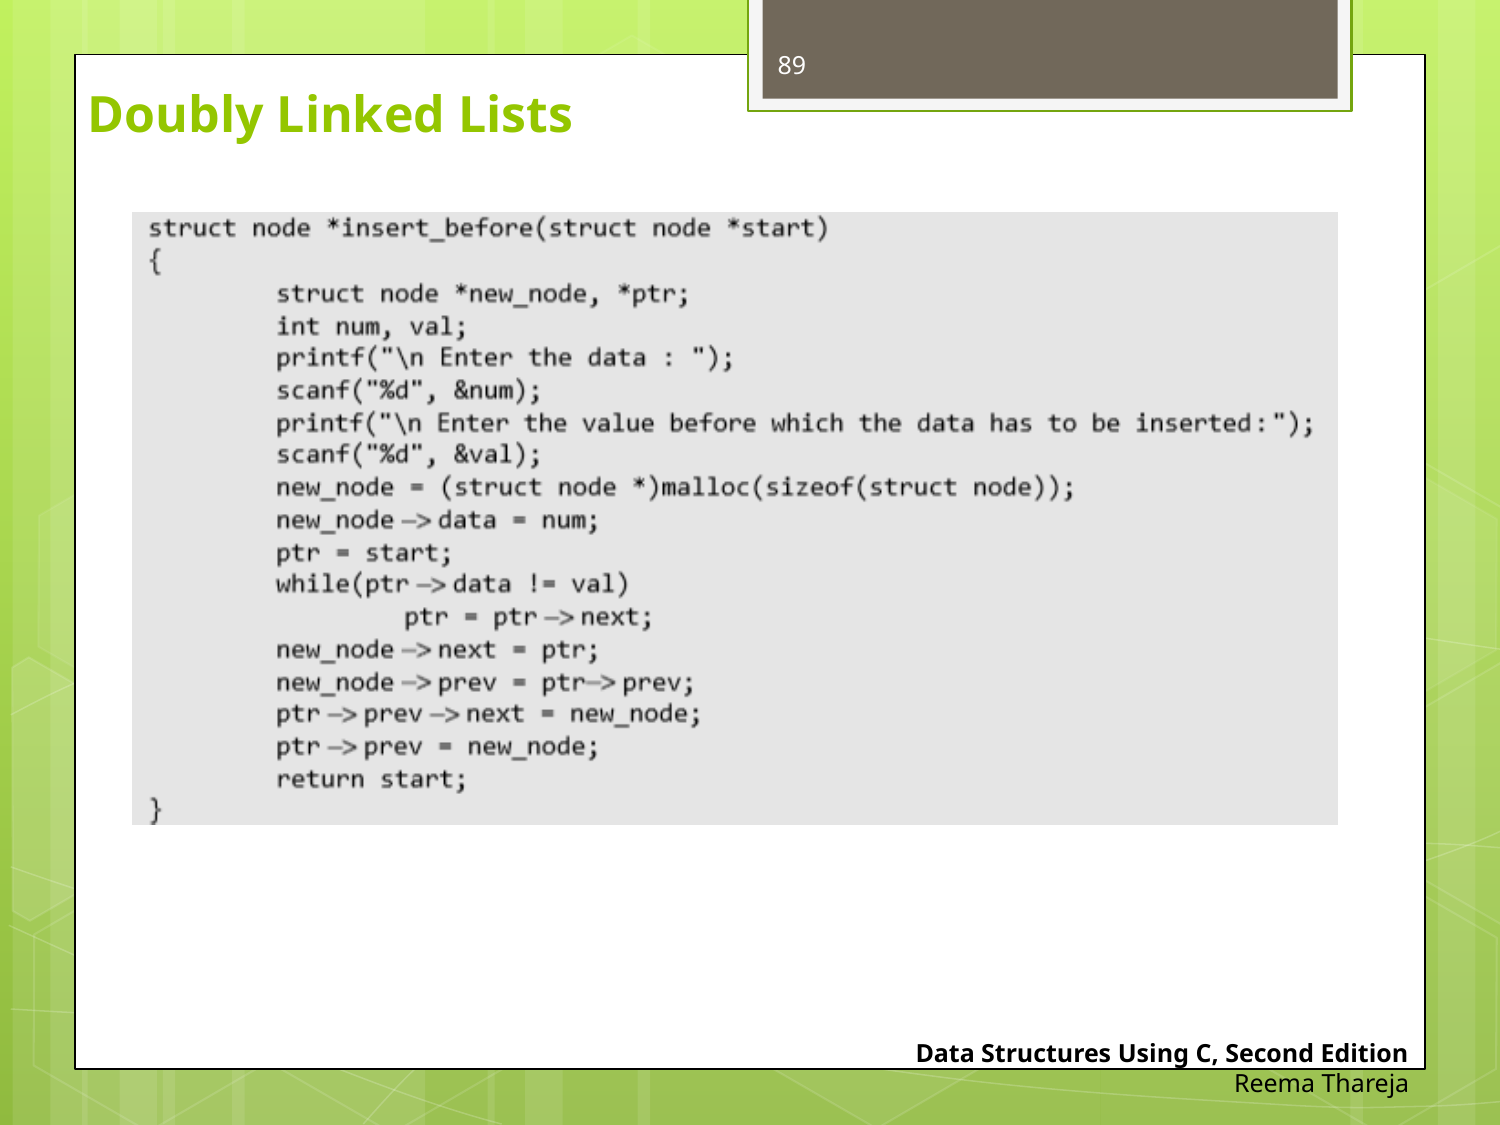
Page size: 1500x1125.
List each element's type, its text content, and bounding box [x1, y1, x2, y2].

footer Data Structures Using C, Second Edition Reema Thareja [849, 1037, 1425, 1098]
picture [132, 212, 1338, 826]
title Doubly Linked Lists [72, 37, 1225, 150]
slide_number 89 [762, 36, 982, 97]
